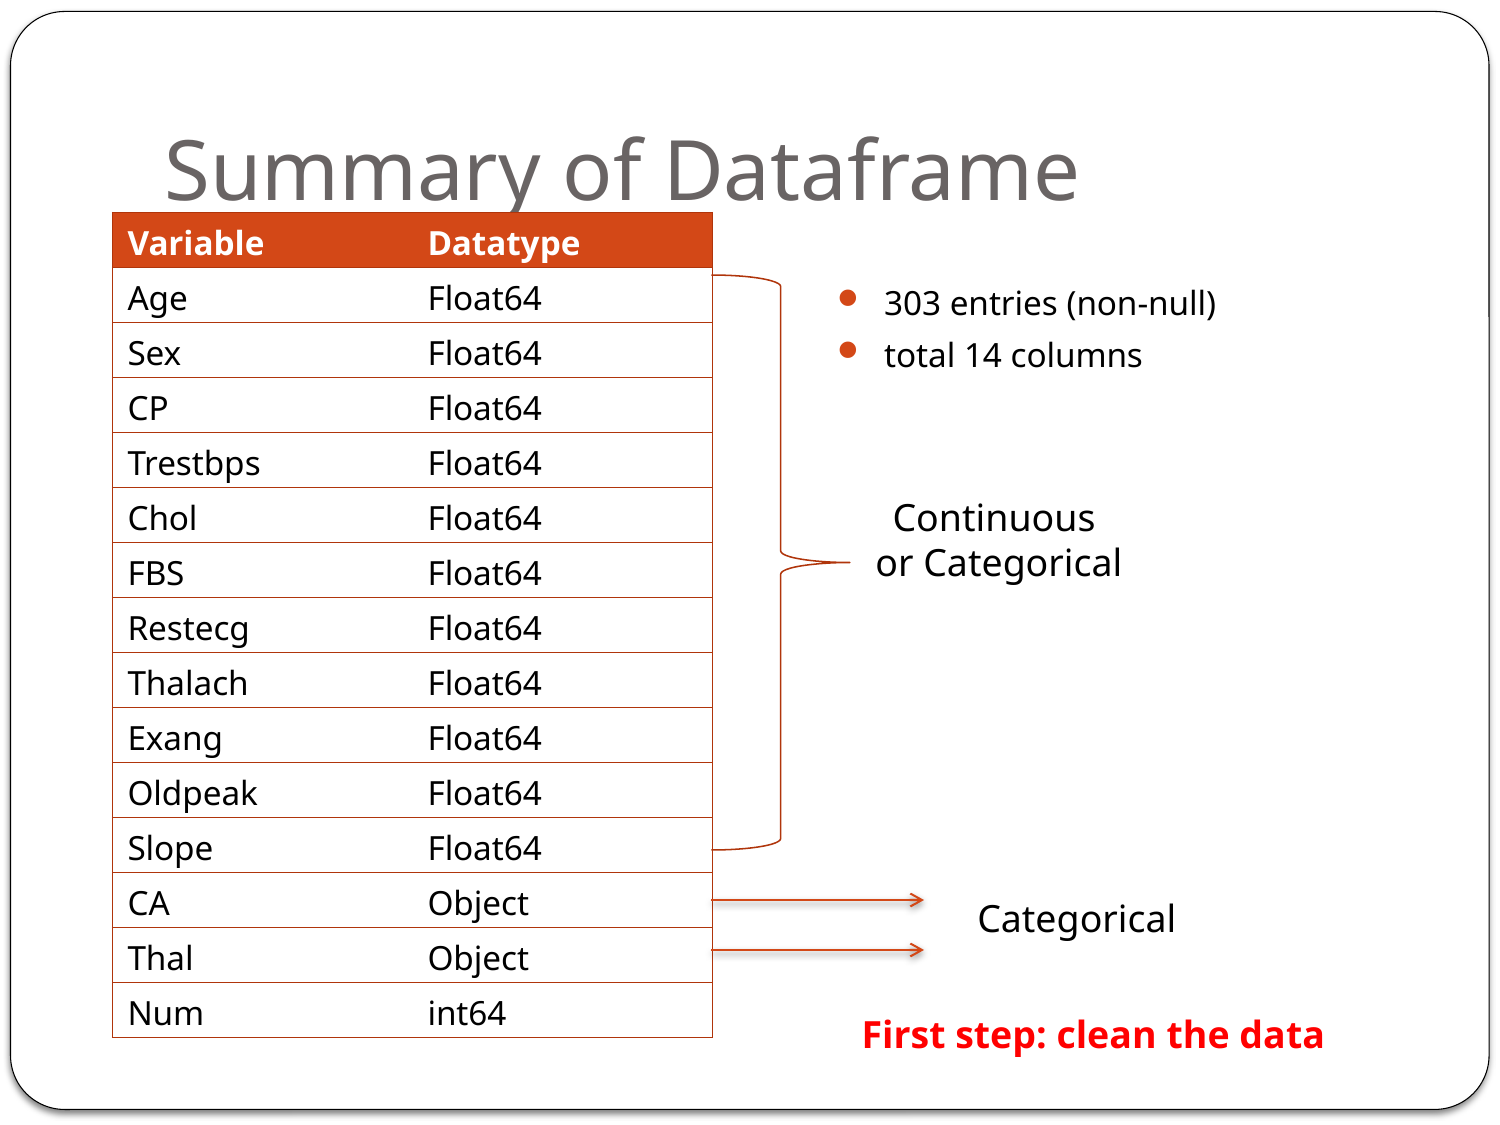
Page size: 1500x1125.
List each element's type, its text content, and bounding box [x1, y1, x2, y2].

table_cell Float64 [413, 323, 711, 377]
table_cell Sex [113, 323, 413, 377]
table_cell Float64 [413, 818, 712, 872]
title Summary of Dataframe [150, 45, 1425, 233]
table_cell Oldpeak [113, 763, 413, 817]
text_box [711, 274, 851, 851]
table_cell Trestbps [113, 433, 413, 487]
table_cell Float64 [413, 433, 711, 487]
list 303 entries (non-null) total 14 columns [800, 275, 1450, 413]
table_cell Float64 [413, 763, 711, 817]
table_cell Float64 [413, 488, 711, 542]
table_cell Restecg [113, 598, 413, 652]
table_cell Num [113, 983, 413, 1037]
table_cell Float64 [413, 268, 712, 322]
table_cell CP [113, 378, 413, 432]
table_cell Float64 [413, 378, 711, 432]
table_cell Age [113, 268, 413, 322]
table_cell Float64 [413, 543, 711, 597]
table_cell Thal [113, 928, 413, 982]
table_cell Float64 [413, 653, 711, 707]
table_cell Exang [113, 708, 413, 762]
table_cell Slope [113, 818, 413, 872]
table_header Datatype [413, 213, 712, 267]
table_cell Object [413, 873, 712, 927]
table_cell FBS [113, 543, 413, 597]
table_cell Chol [113, 488, 413, 542]
table_cell Float64 [413, 708, 711, 762]
text_box First step: clean the data [699, 1003, 1488, 1064]
text_box Continuous or Categorical [855, 486, 1143, 592]
table_cell Float64 [413, 598, 711, 652]
table_header Variable [113, 213, 413, 267]
table_cell int64 [413, 983, 712, 1037]
text_box Categorical [962, 887, 1225, 948]
table_cell CA [113, 873, 413, 927]
table_cell Object [413, 928, 712, 982]
table_cell Thalach [113, 653, 413, 707]
